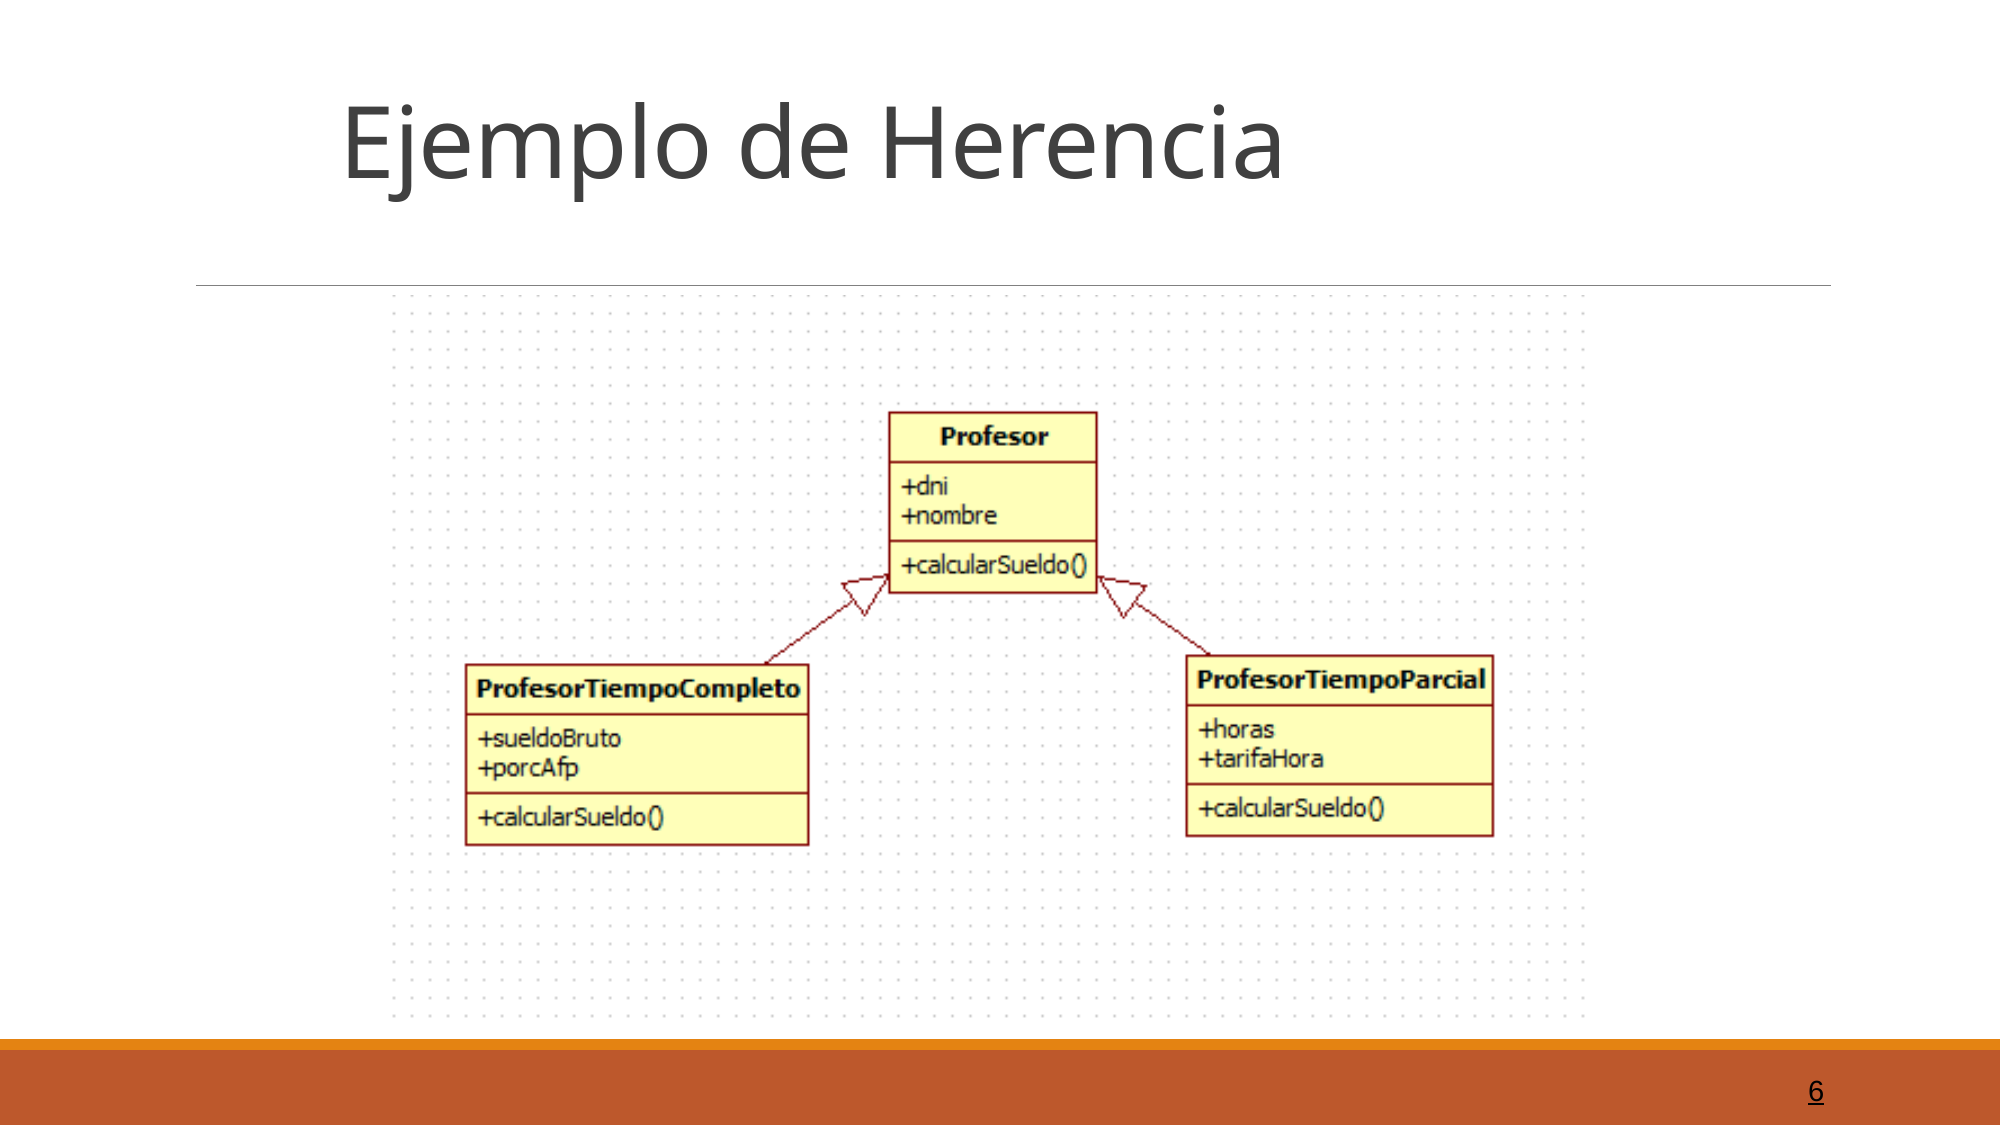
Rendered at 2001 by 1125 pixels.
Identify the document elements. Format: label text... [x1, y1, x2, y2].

slide_number 6 [1624, 1059, 1840, 1120]
picture [380, 294, 1596, 1030]
title Ejemplo de Herencia [324, 19, 1675, 207]
